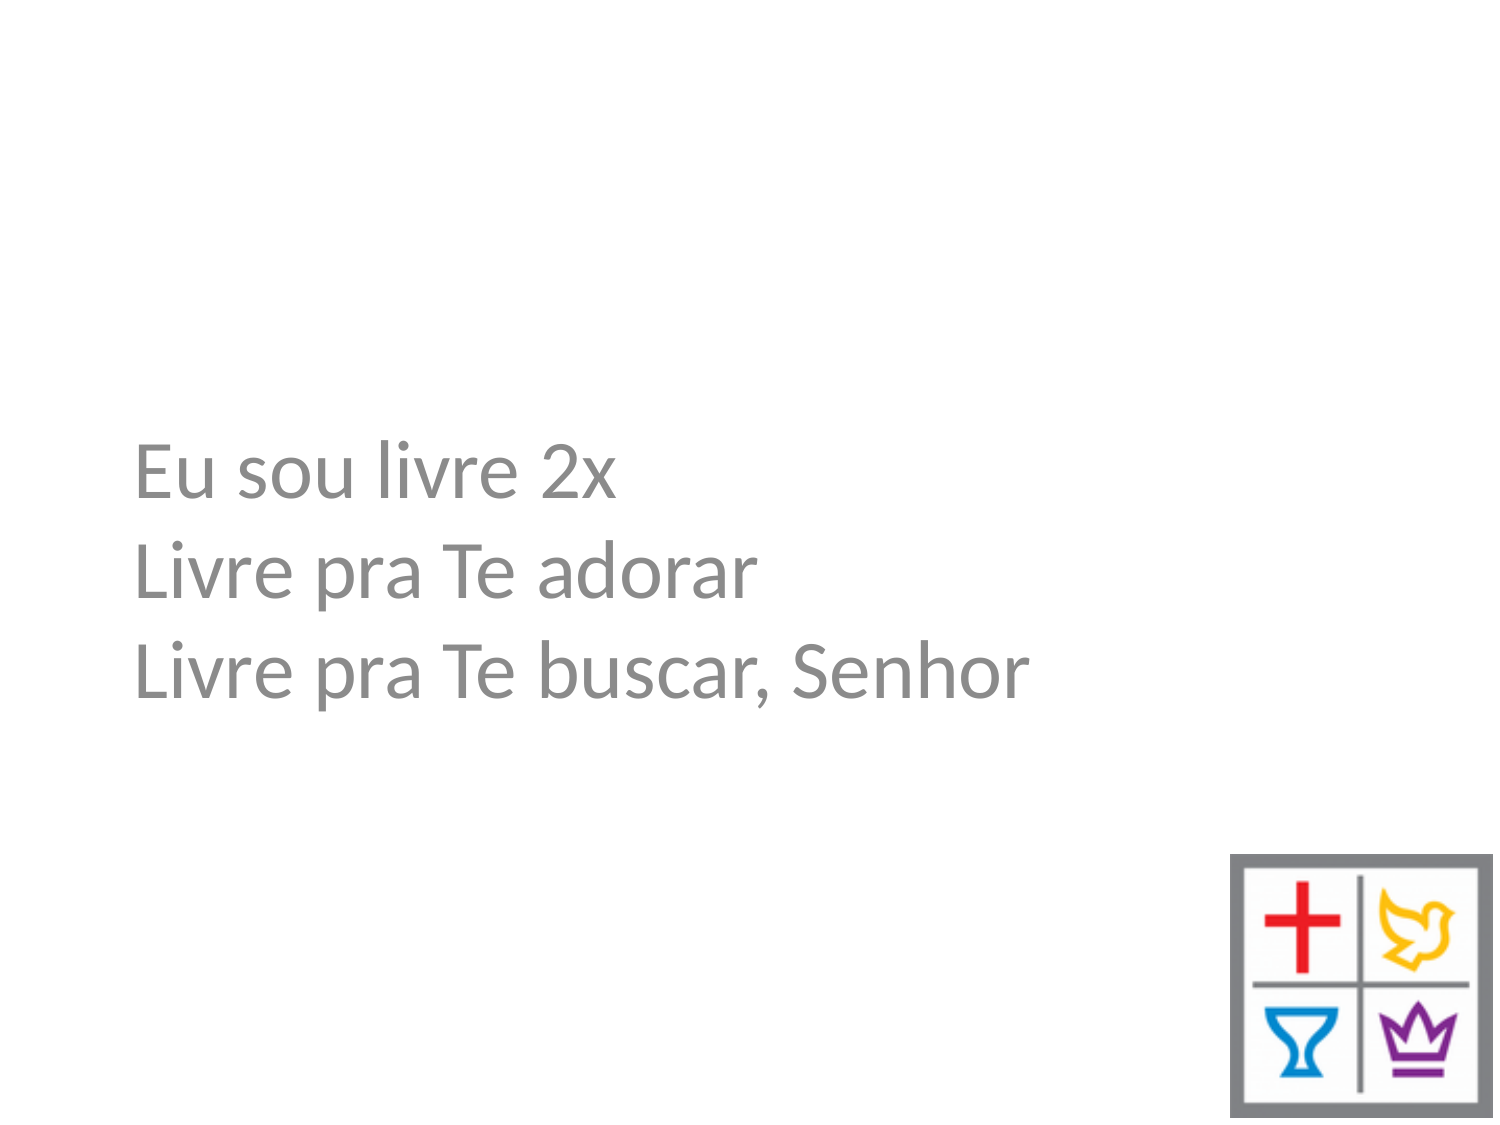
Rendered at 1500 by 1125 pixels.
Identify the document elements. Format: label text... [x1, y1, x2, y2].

picture [1229, 854, 1493, 1118]
list Eu sou livre 2x Livre pra Te adorar Livre pra Te buscar, Senhor [118, 476, 1394, 723]
